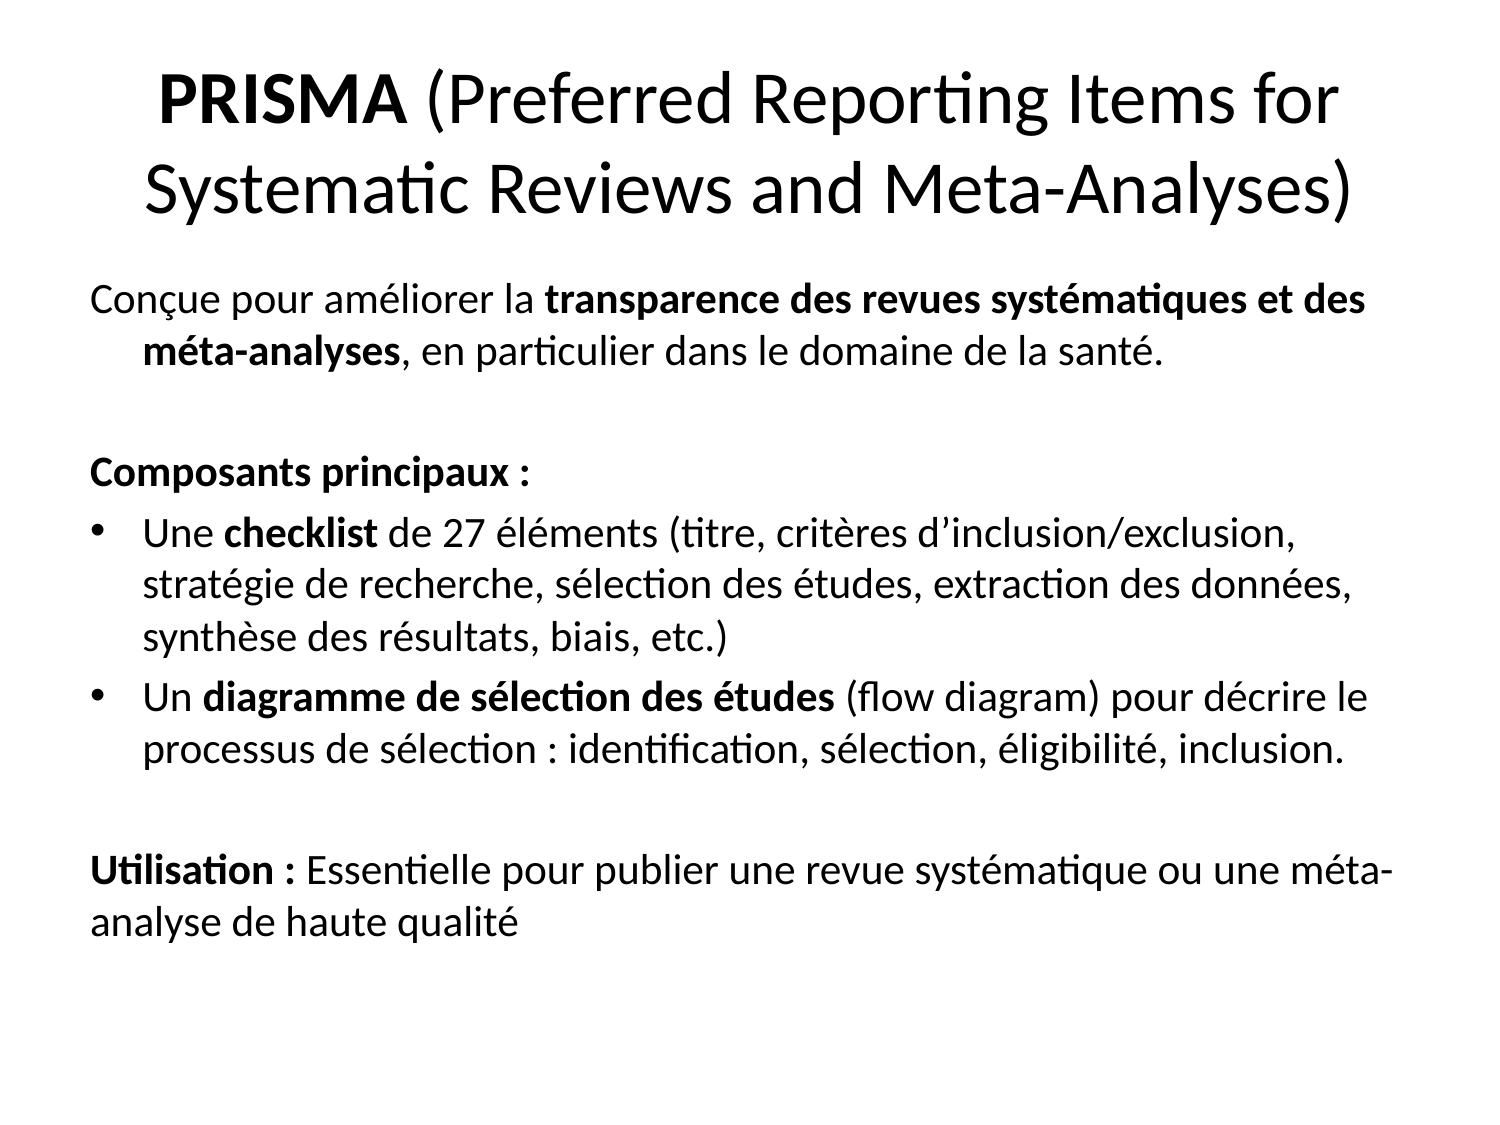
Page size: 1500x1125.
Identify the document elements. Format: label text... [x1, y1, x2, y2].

title PRISMA (Preferred Reporting Items for Systematic Reviews and Meta-Analyses) [75, 45, 1425, 233]
list Conçue pour améliorer la transparence des revues systématiques et des méta-analyses, en particulier dans le domaine de la santé. Composants principaux : Une checklist de 27 éléments (titre, critères d’inclusion/exclusion, stratégie de recherche, sélection des études, extraction des données, synthèse des résultats, biais, etc.) Un diagramme de sélection des études (flow diagram) pour décrire le processus de sélection : identification, sélection, éligibilité, inclusion. Utilisation : Essentielle pour publier une revue systématique ou une méta-analyse de haute qualité [75, 262, 1425, 1005]
